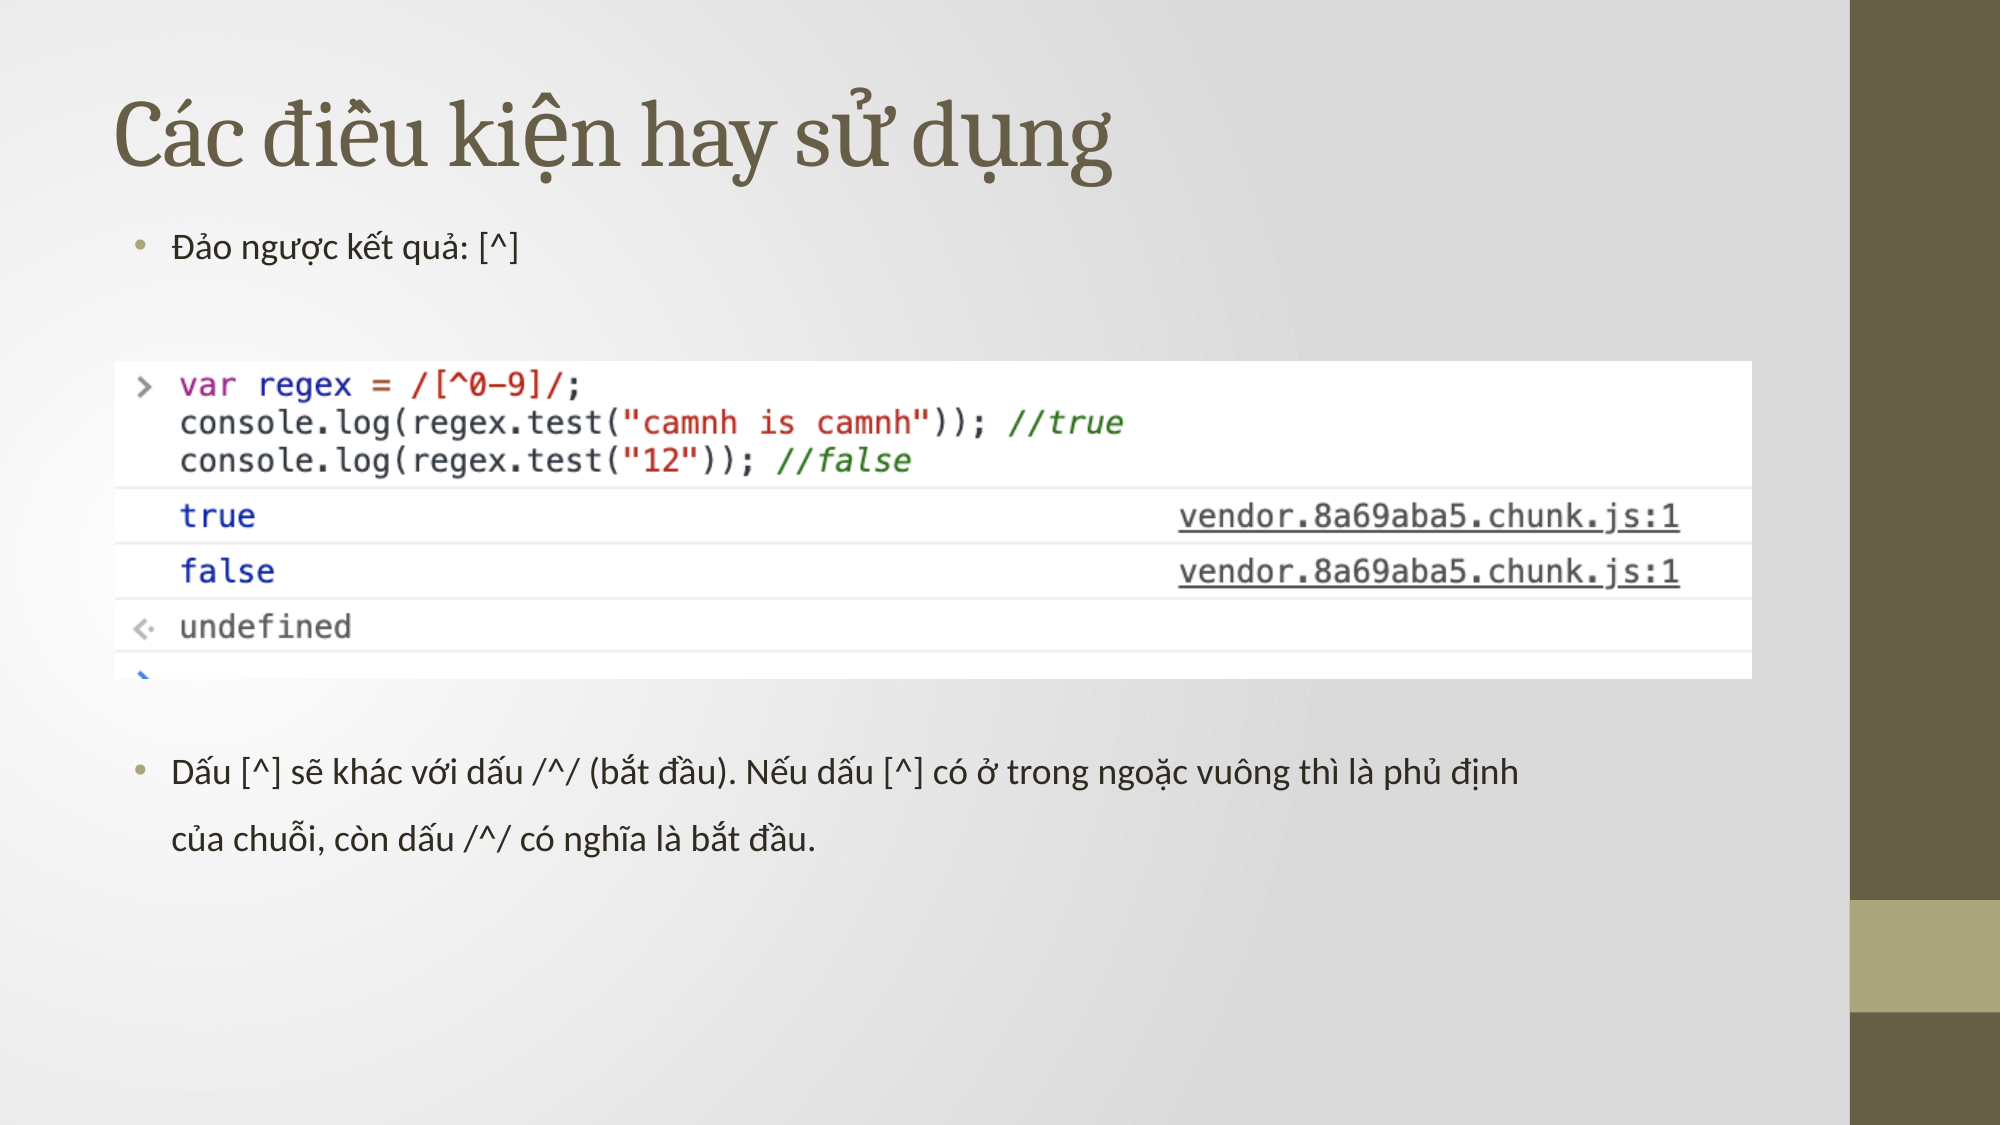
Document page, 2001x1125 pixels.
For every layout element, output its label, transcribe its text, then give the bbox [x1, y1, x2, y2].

picture [114, 360, 1752, 680]
title Các điều kiện hay sử dụng [99, 45, 1767, 233]
list Đảo ngược kết quả: [^] Dấu [^] sẽ khác với dấu /^/ (bắt đầu). Nếu dấu [^] có ở trong ngoặc vuông thì là phủ định của chuỗi, còn dấu /^/ có nghĩa là bắt đầu. [99, 191, 1598, 1125]
